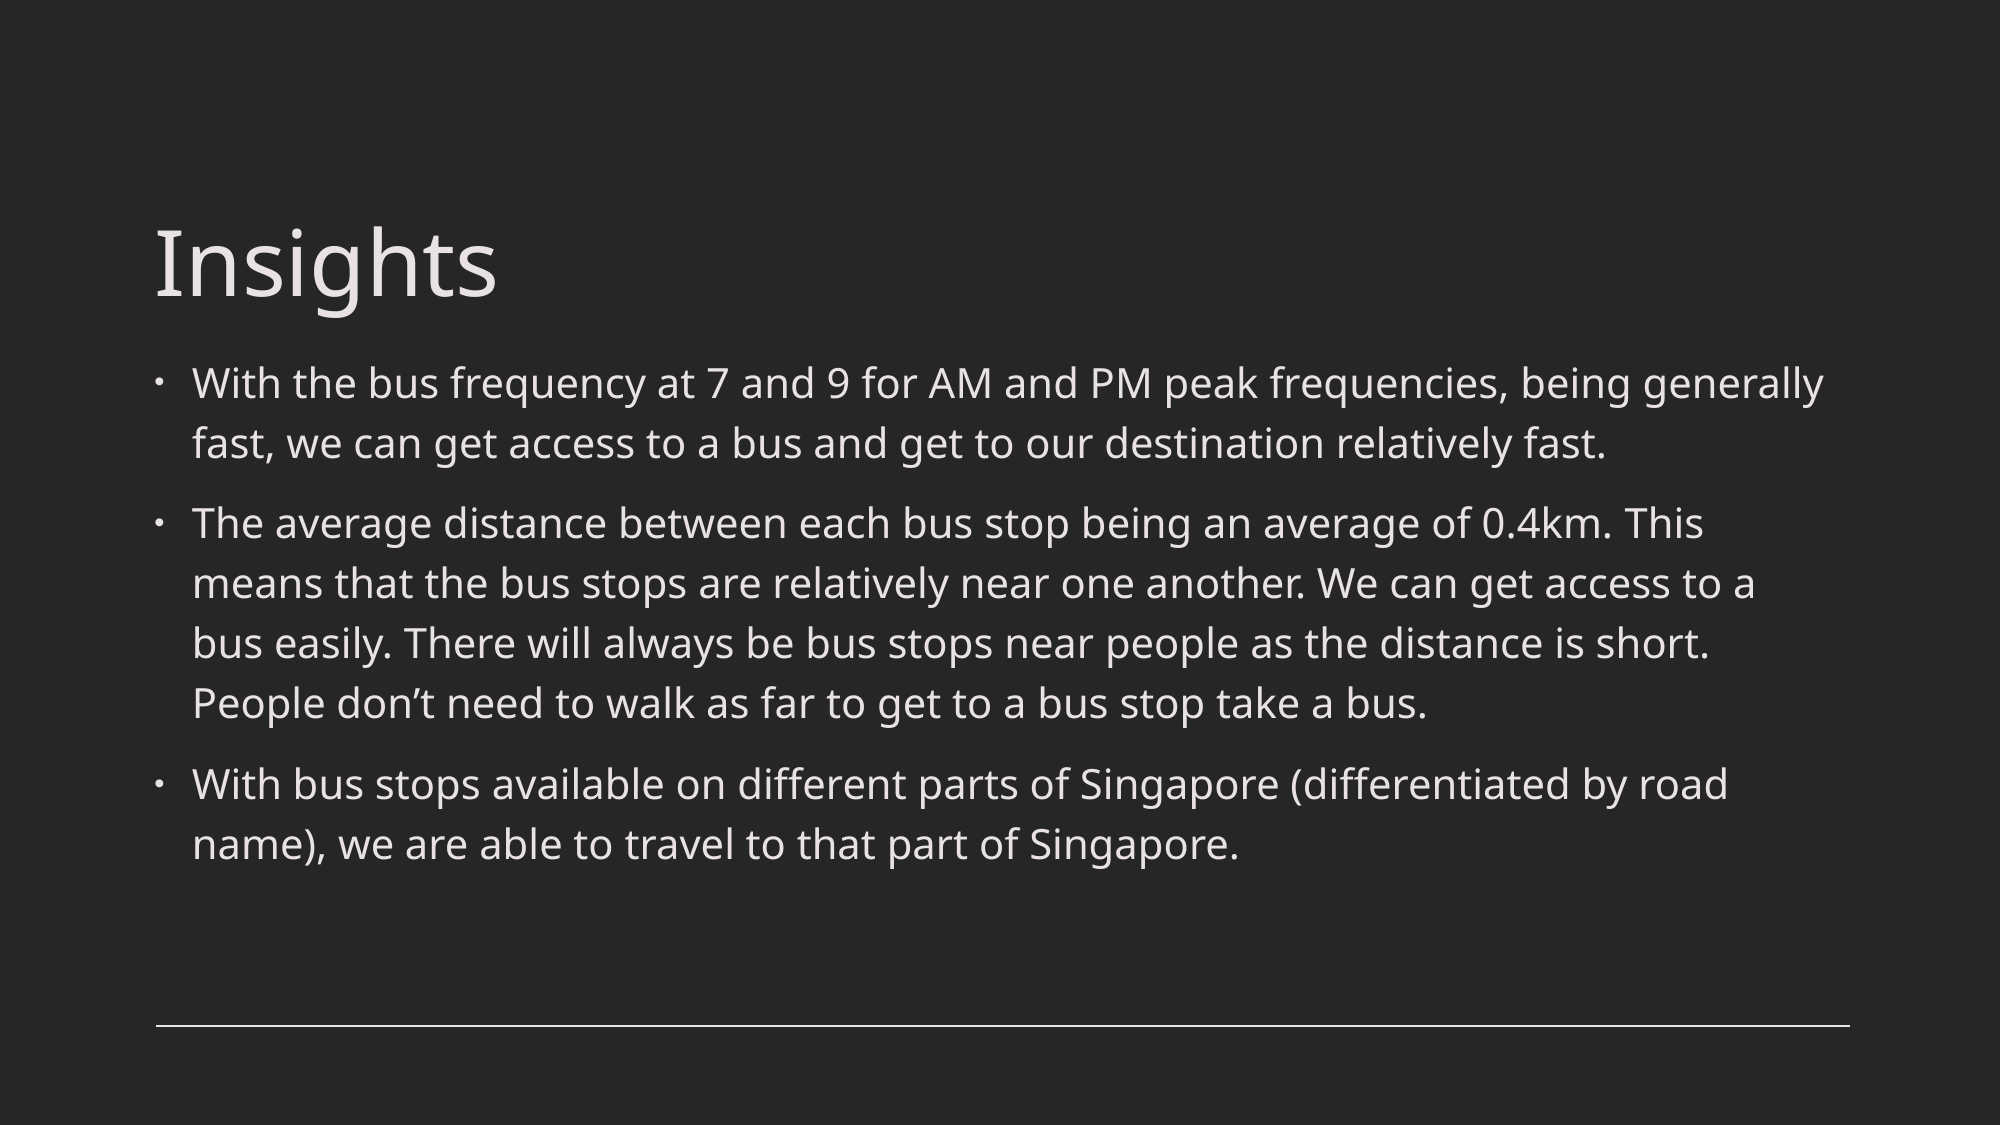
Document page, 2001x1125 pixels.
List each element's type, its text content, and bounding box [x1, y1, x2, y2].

list With the bus frequency at 7 and 9 for AM and PM peak frequencies, being generally fast, we can get access to a bus and get to our destination relatively fast. The average distance between each bus stop being an average of 0.4km. This means that the bus stops are relatively near one another. We can get access to a bus easily. There will always be bus stops near people as the distance is short. People don’t need to walk as far to get to a bus stop take a bus. With bus stops available on different parts of Singapore (differentiated by road name), we are able to travel to that part of Singapore. [139, 338, 1850, 980]
title Insights [139, 143, 1850, 322]
